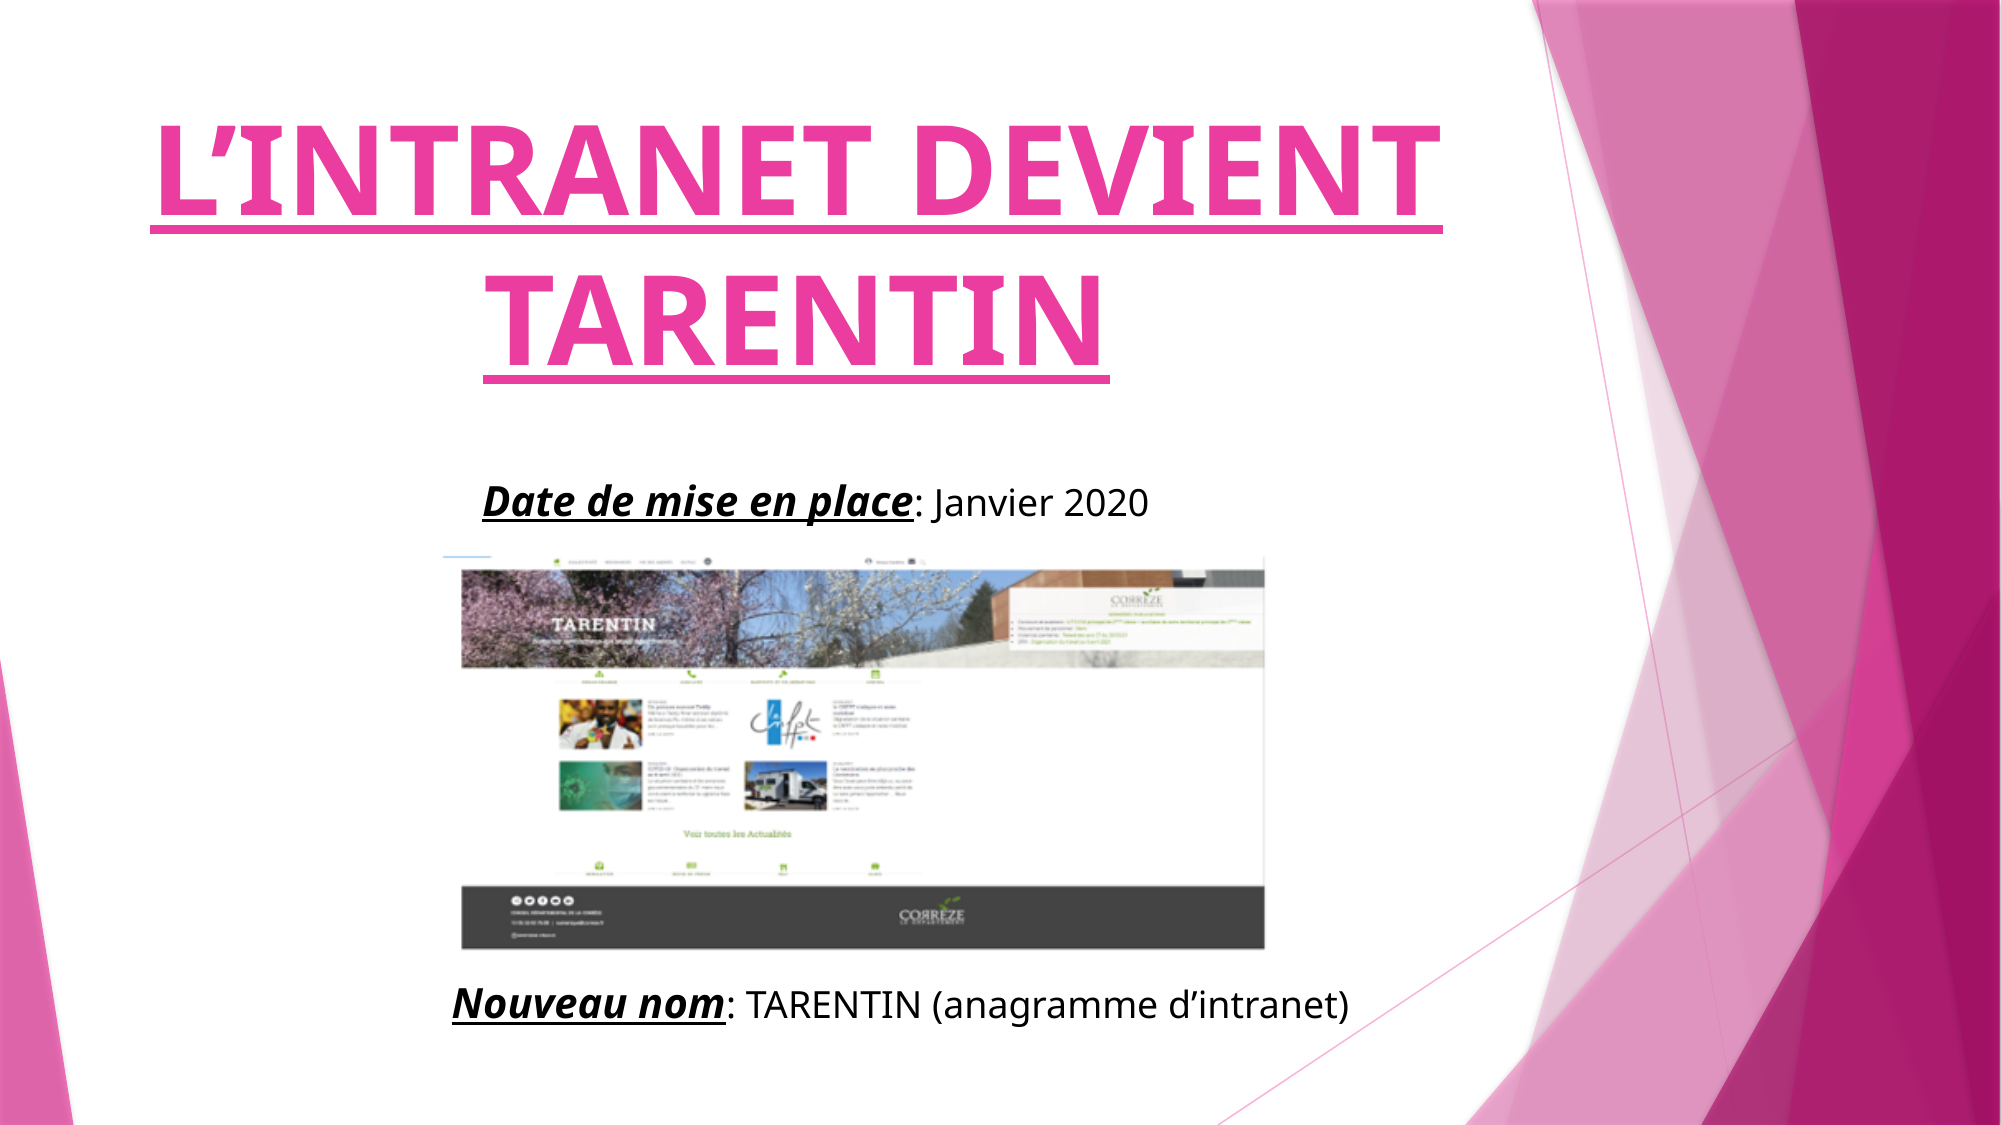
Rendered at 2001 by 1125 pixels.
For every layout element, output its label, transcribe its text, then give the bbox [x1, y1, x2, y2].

title L’INTRANET DEVIENT TARENTIN [91, 82, 1503, 405]
picture [421, 532, 1293, 971]
text_box Date de mise en place: Janvier 2020 [467, 467, 1165, 531]
text_box Nouveau nom: TARENTIN (anagramme d’intranet) [436, 969, 1365, 1035]
